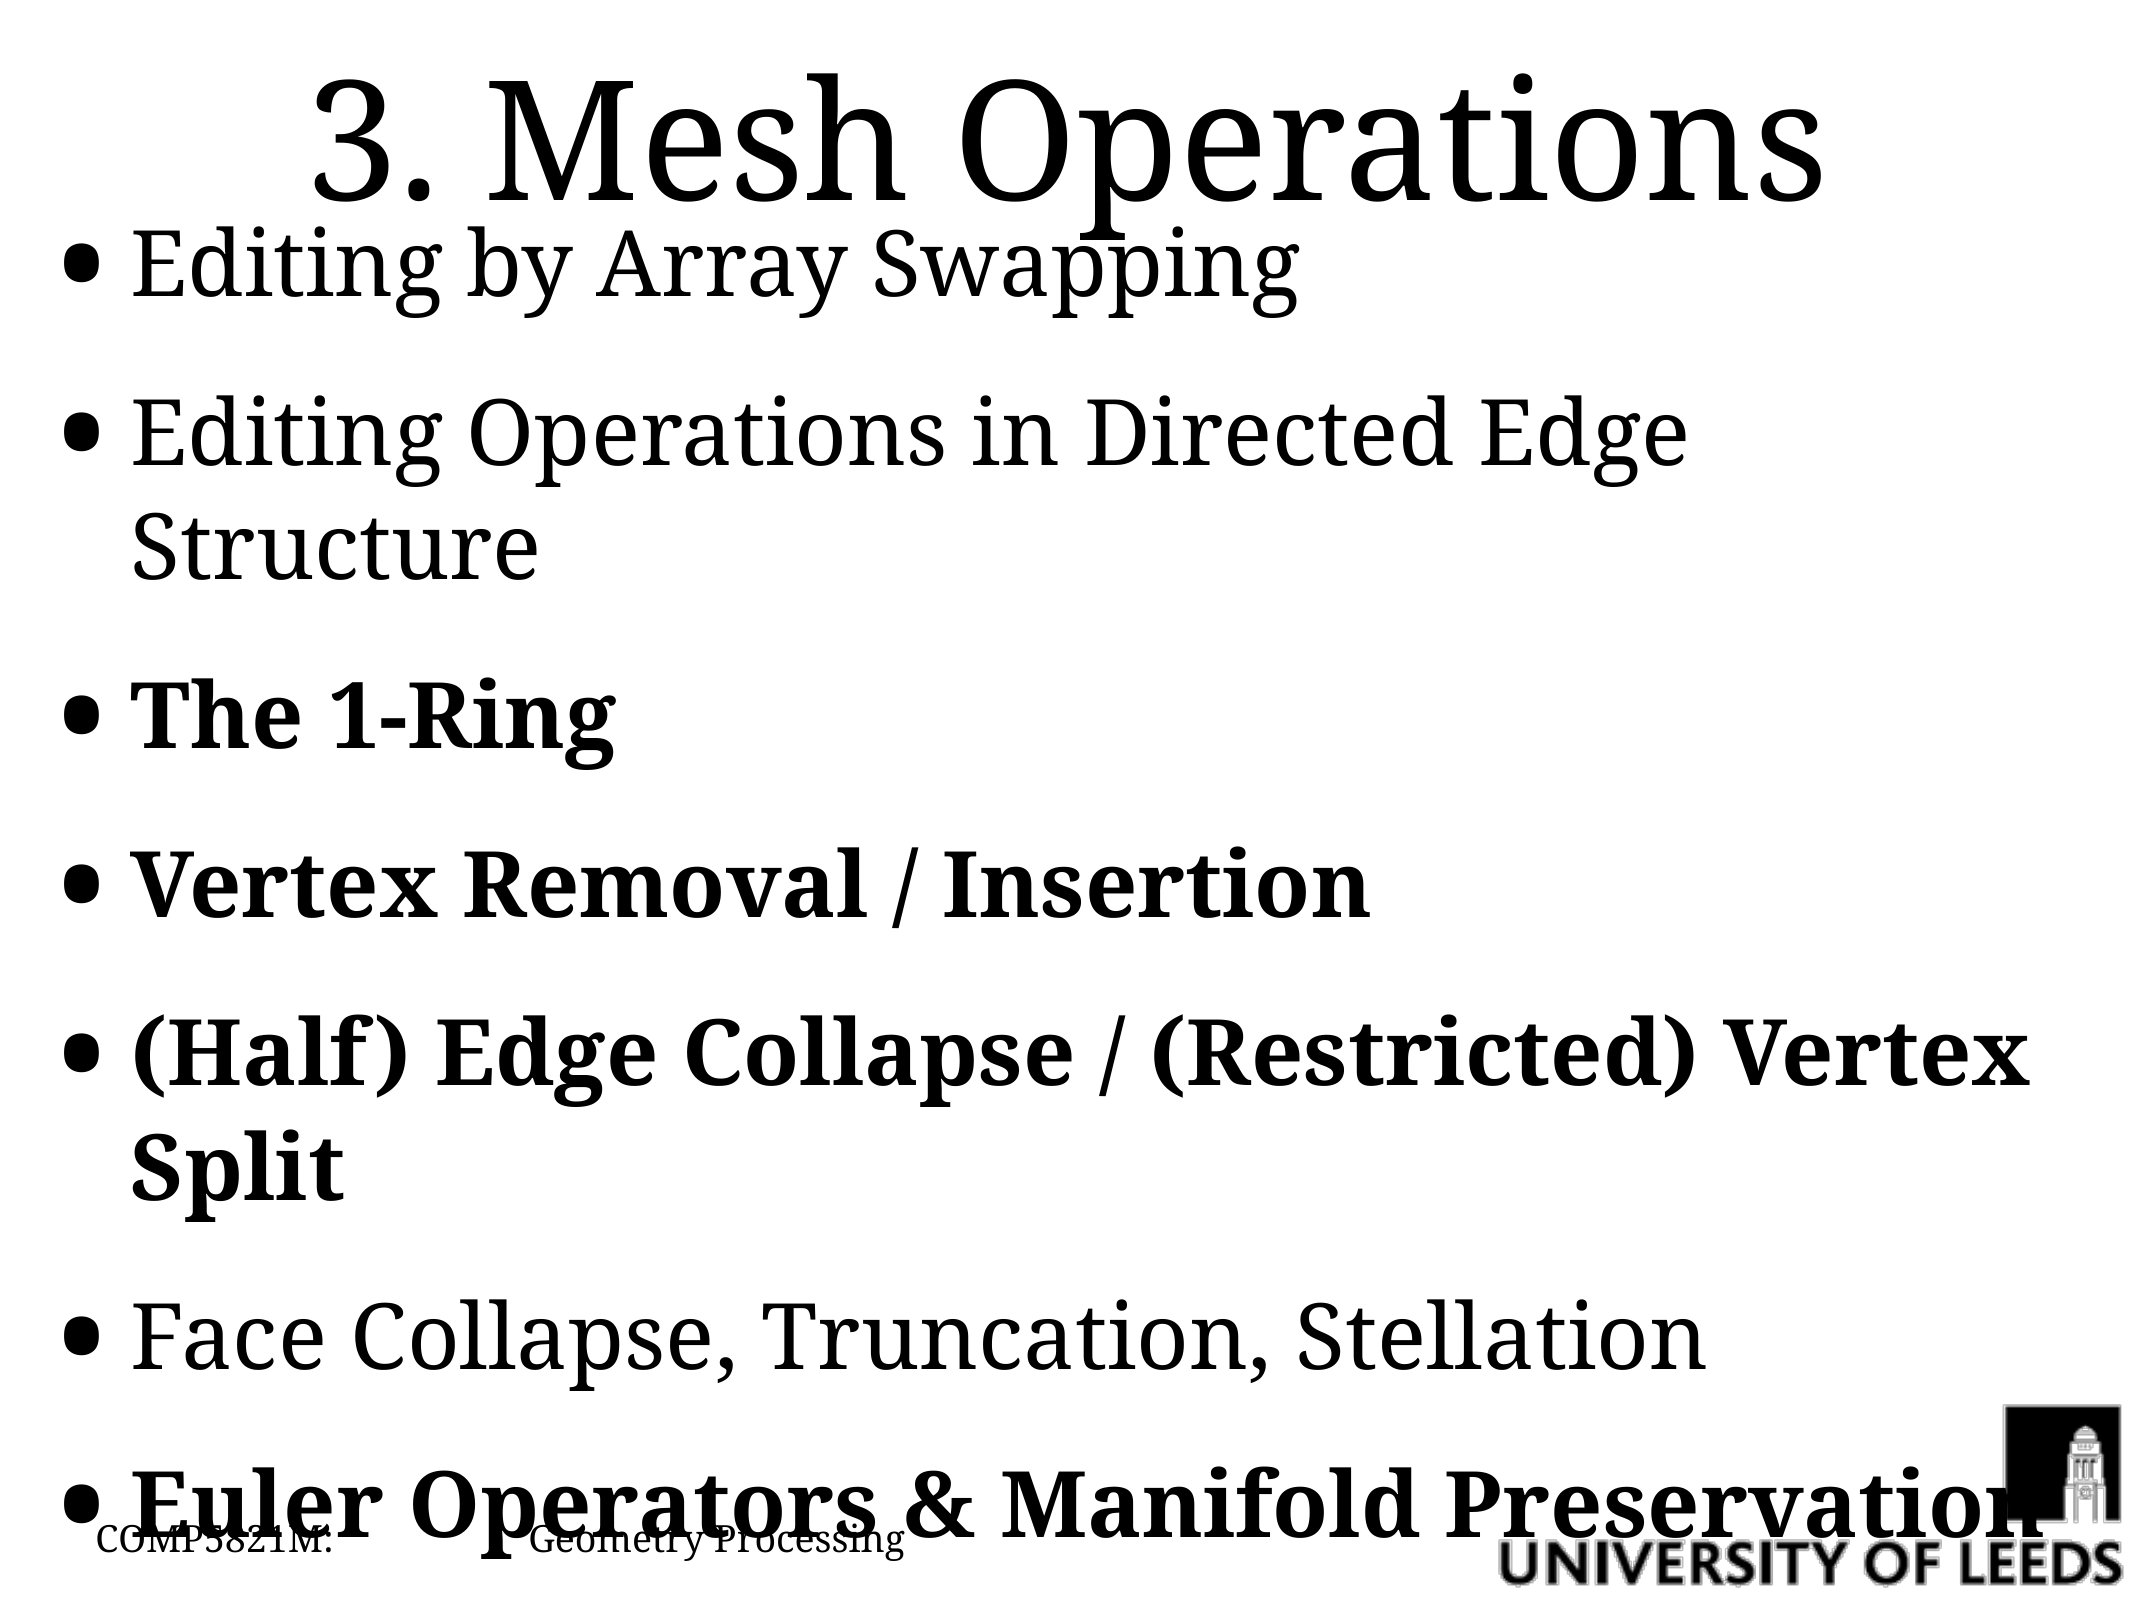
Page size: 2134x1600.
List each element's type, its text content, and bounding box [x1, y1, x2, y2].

picture [1491, 1501, 2132, 1600]
title 3. Mesh Operations [1, 7, 2134, 255]
list Editing by Array Swapping Editing Operations in Directed Edge Structure The 1-Ring Vertex Removal / Insertion (Half) Edge Collapse / (Restricted) Vertex Split Face Collapse, Truncation, Stellation Euler Operators & Manifold Preservation [1, 255, 2134, 1501]
